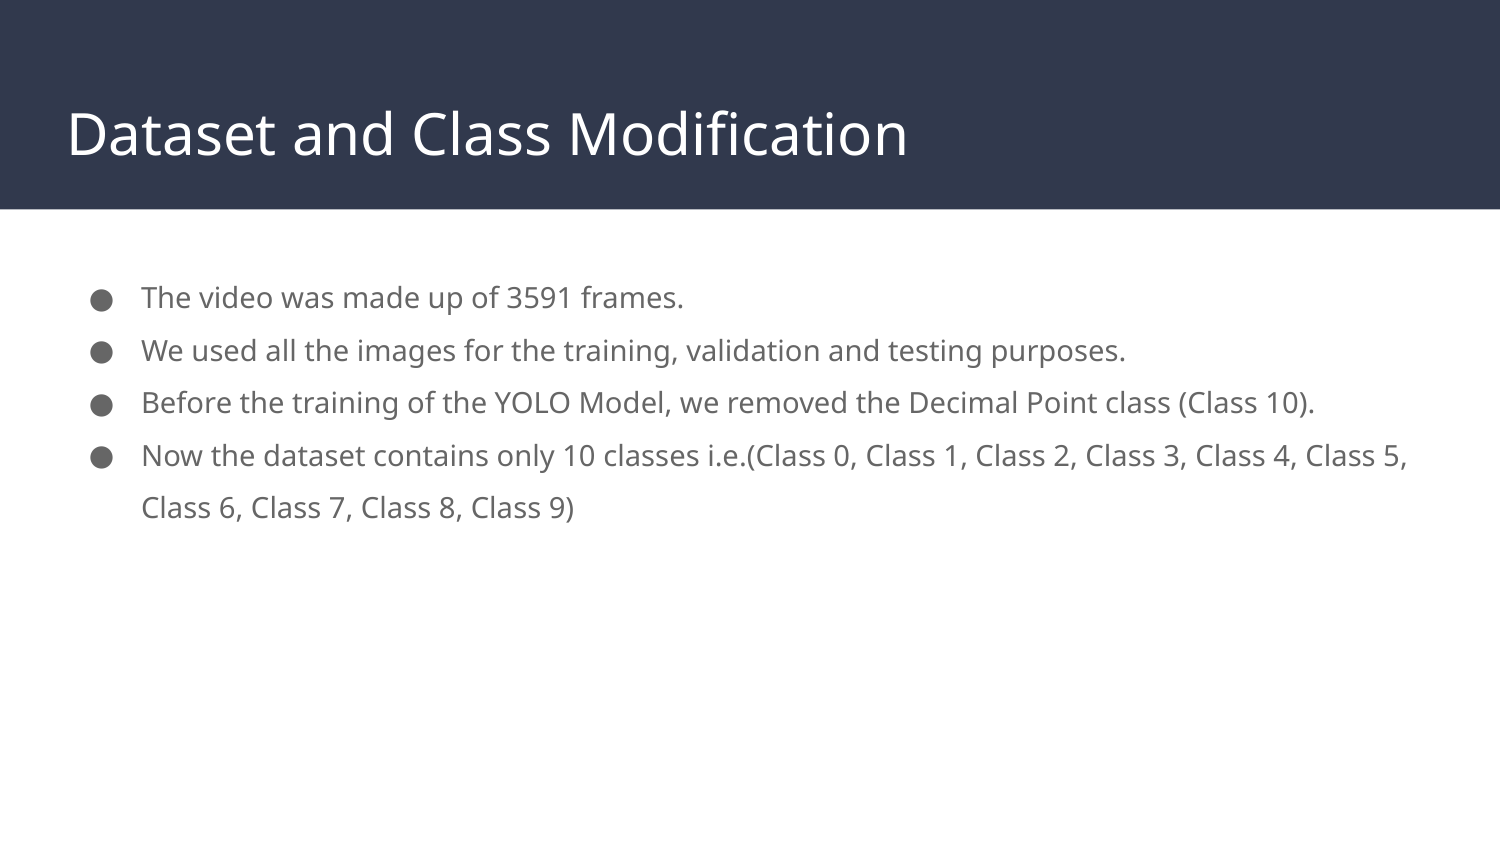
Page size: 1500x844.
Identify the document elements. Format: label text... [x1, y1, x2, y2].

title Dataset and Class Modification [51, 82, 1449, 185]
list The video was made up of 3591 frames. We used all the images for the training, validation and testing purposes. Before the training of the YOLO Model, we removed the Decimal Point class (Class 10). Now the dataset contains only 10 classes i.e.(Class 0, Class 1, Class 2, Class 3, Class 4, Class 5, Class 6, Class 7, Class 8, Class 9) [51, 247, 1449, 752]
